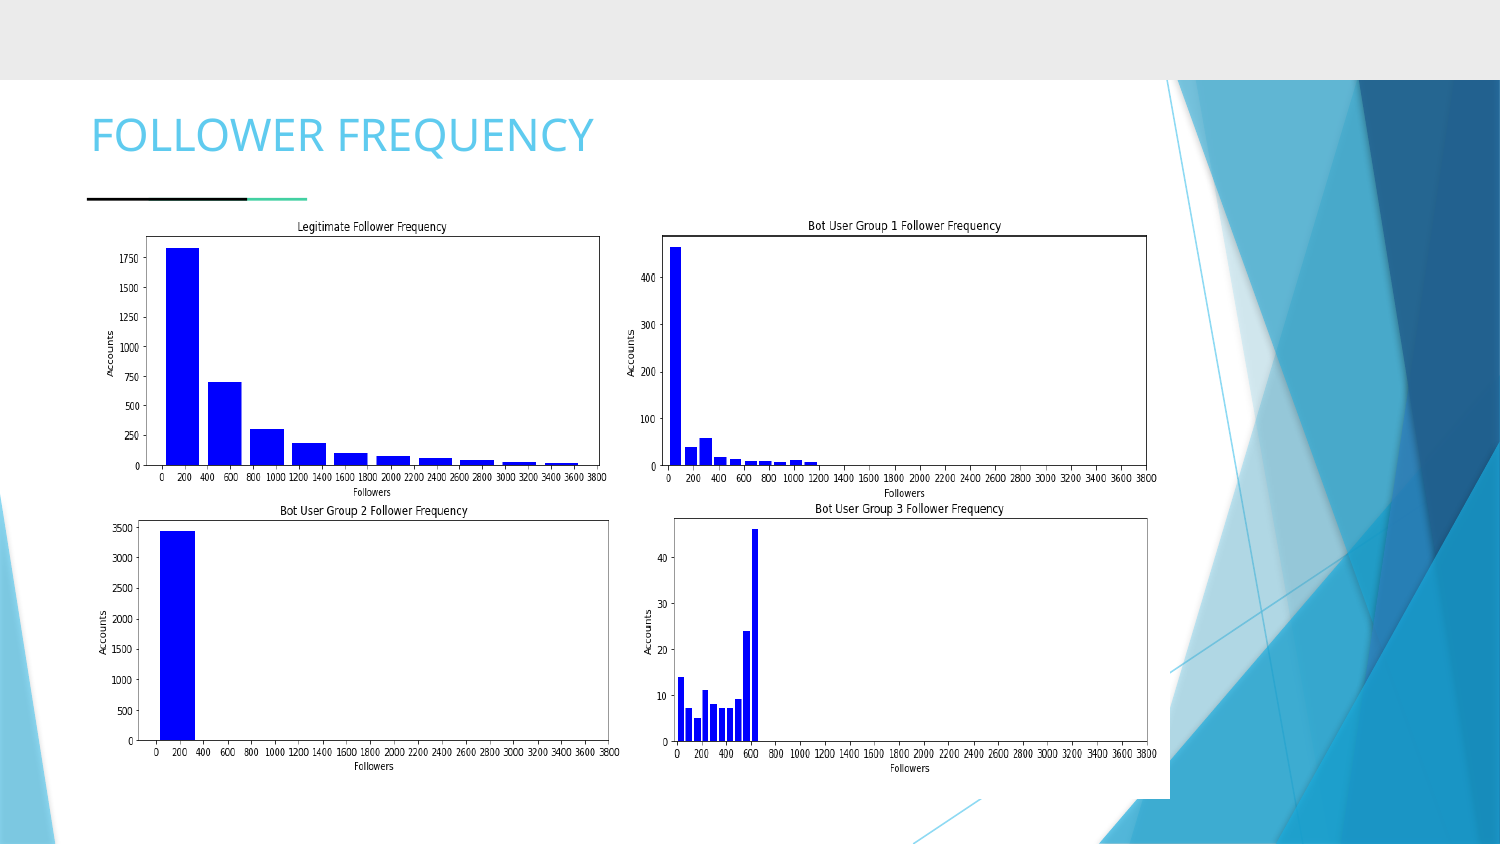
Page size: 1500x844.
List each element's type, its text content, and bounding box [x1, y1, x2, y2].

picture [89, 217, 1171, 799]
title FOLLOWER FREQUENCY [75, 88, 1381, 180]
